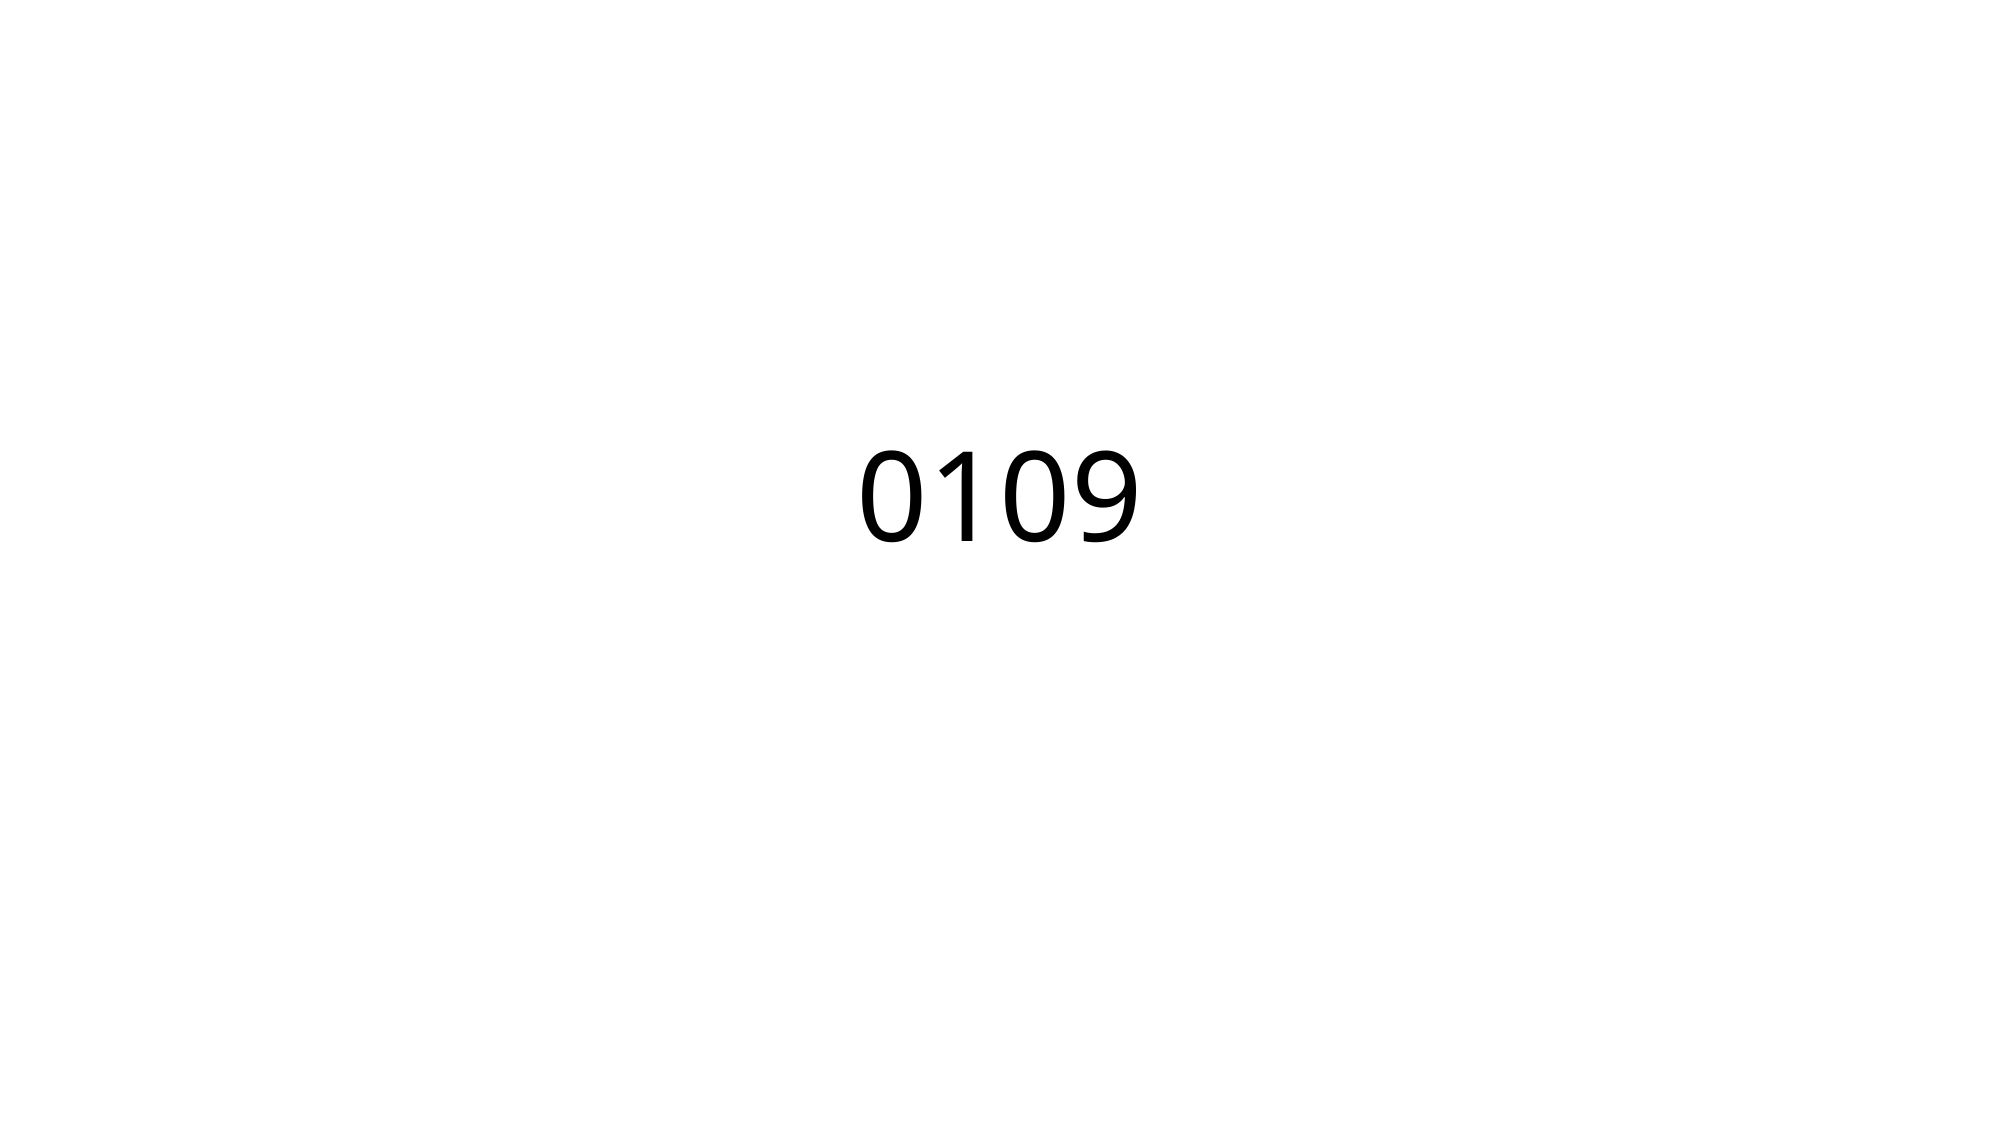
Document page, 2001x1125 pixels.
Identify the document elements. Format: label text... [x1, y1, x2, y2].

title 0109 [249, 184, 1750, 576]
